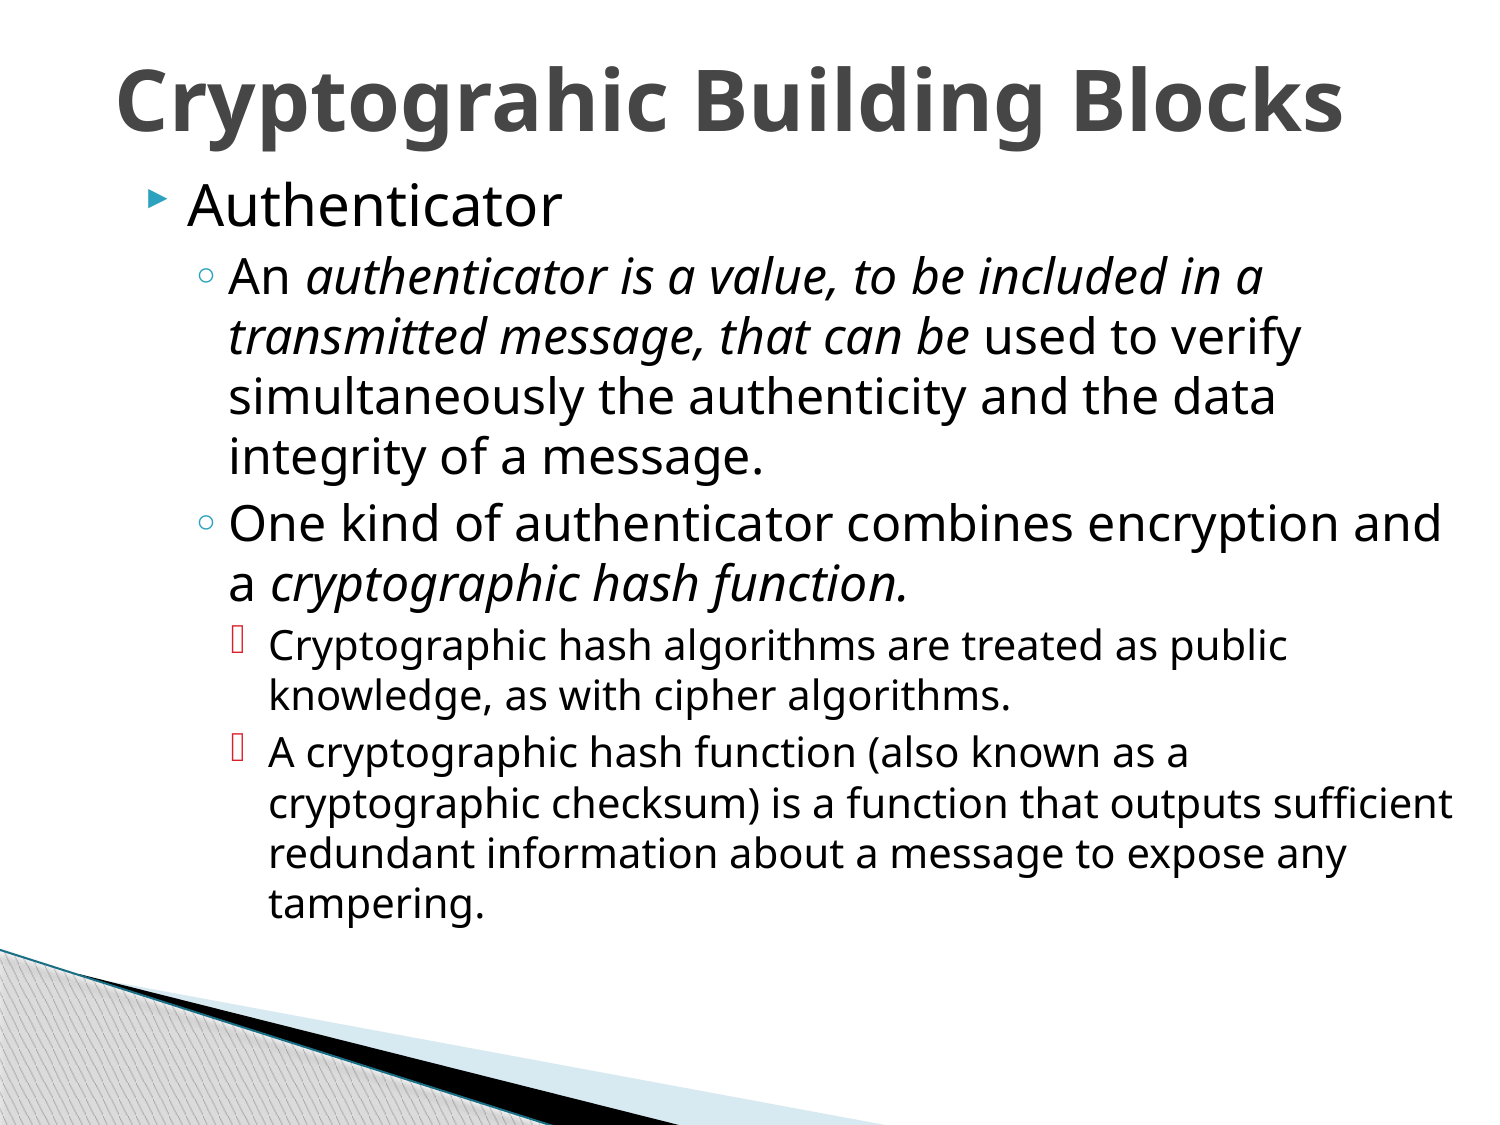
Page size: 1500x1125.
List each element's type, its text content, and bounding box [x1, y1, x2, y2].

list Authenticator An authenticator is a value, to be included in a transmitted message, that can be used to verify simultaneously the authenticity and the data integrity of a message. One kind of authenticator combines encryption and a cryptographic hash function. Cryptographic hash algorithms are treated as public knowledge, as with cipher algorithms. A cryptographic hash function (also known as a cryptographic checksum) is a function that outputs sufficient redundant information about a message to expose any tampering. [112, 160, 1469, 1000]
title Cryptograhic Building Blocks [99, 3, 1375, 191]
